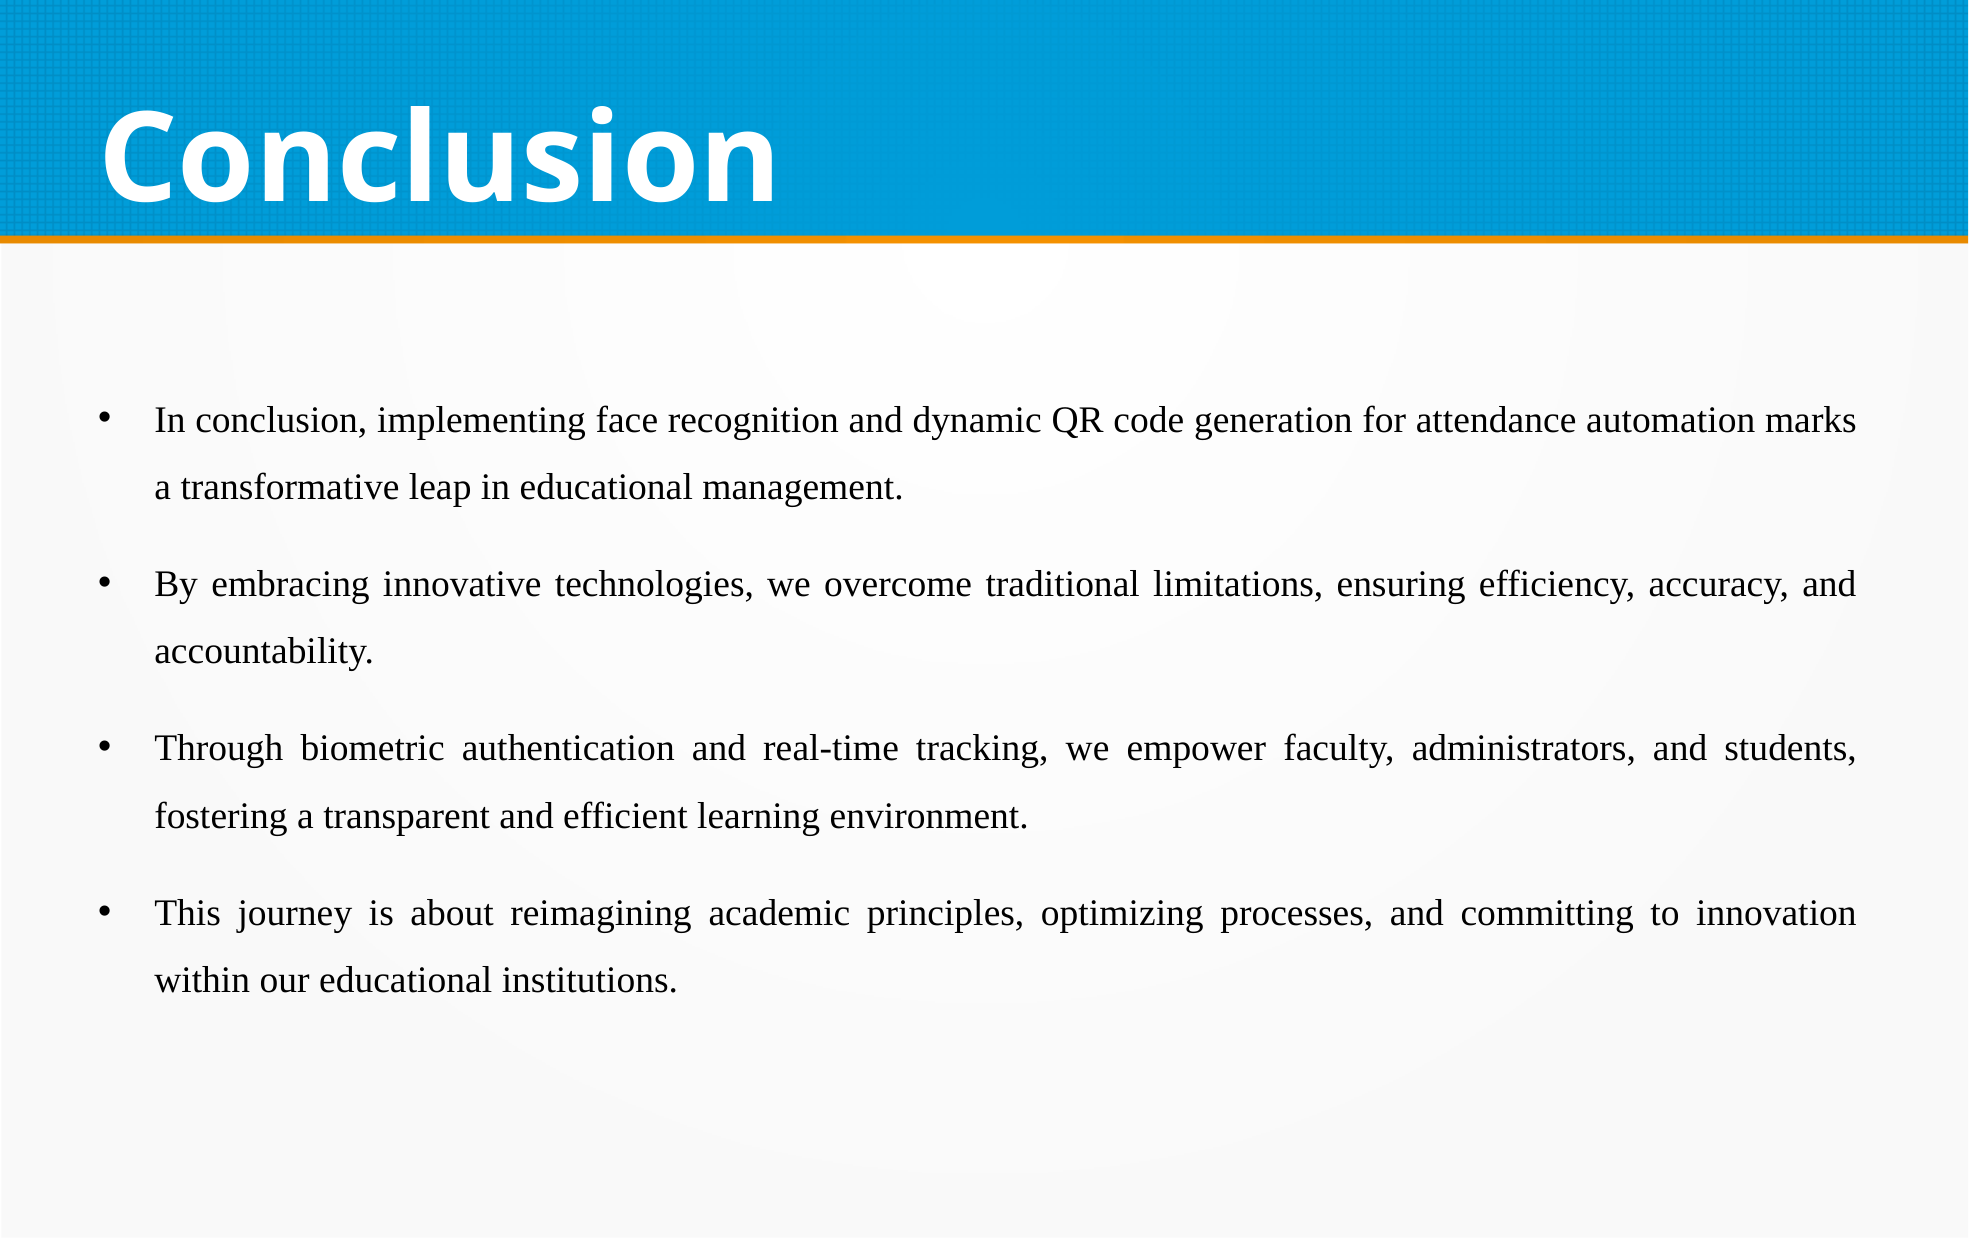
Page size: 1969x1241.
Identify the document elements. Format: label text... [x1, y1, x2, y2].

picture [0, 236, 1969, 1241]
list In conclusion, implementing face recognition and dynamic QR code generation for attendance automation marks a transformative leap in educational management. By embracing innovative technologies, we overcome traditional limitations, ensuring efficiency, accuracy, and accountability. Through biometric authentication and real-time tracking, we empower faculty, administrators, and students, fostering a transparent and efficient learning environment. This journey is about reimagining academic principles, optimizing processes, and committing to innovation within our educational institutions. [98, 371, 1860, 1137]
title Conclusion [98, 19, 1870, 227]
